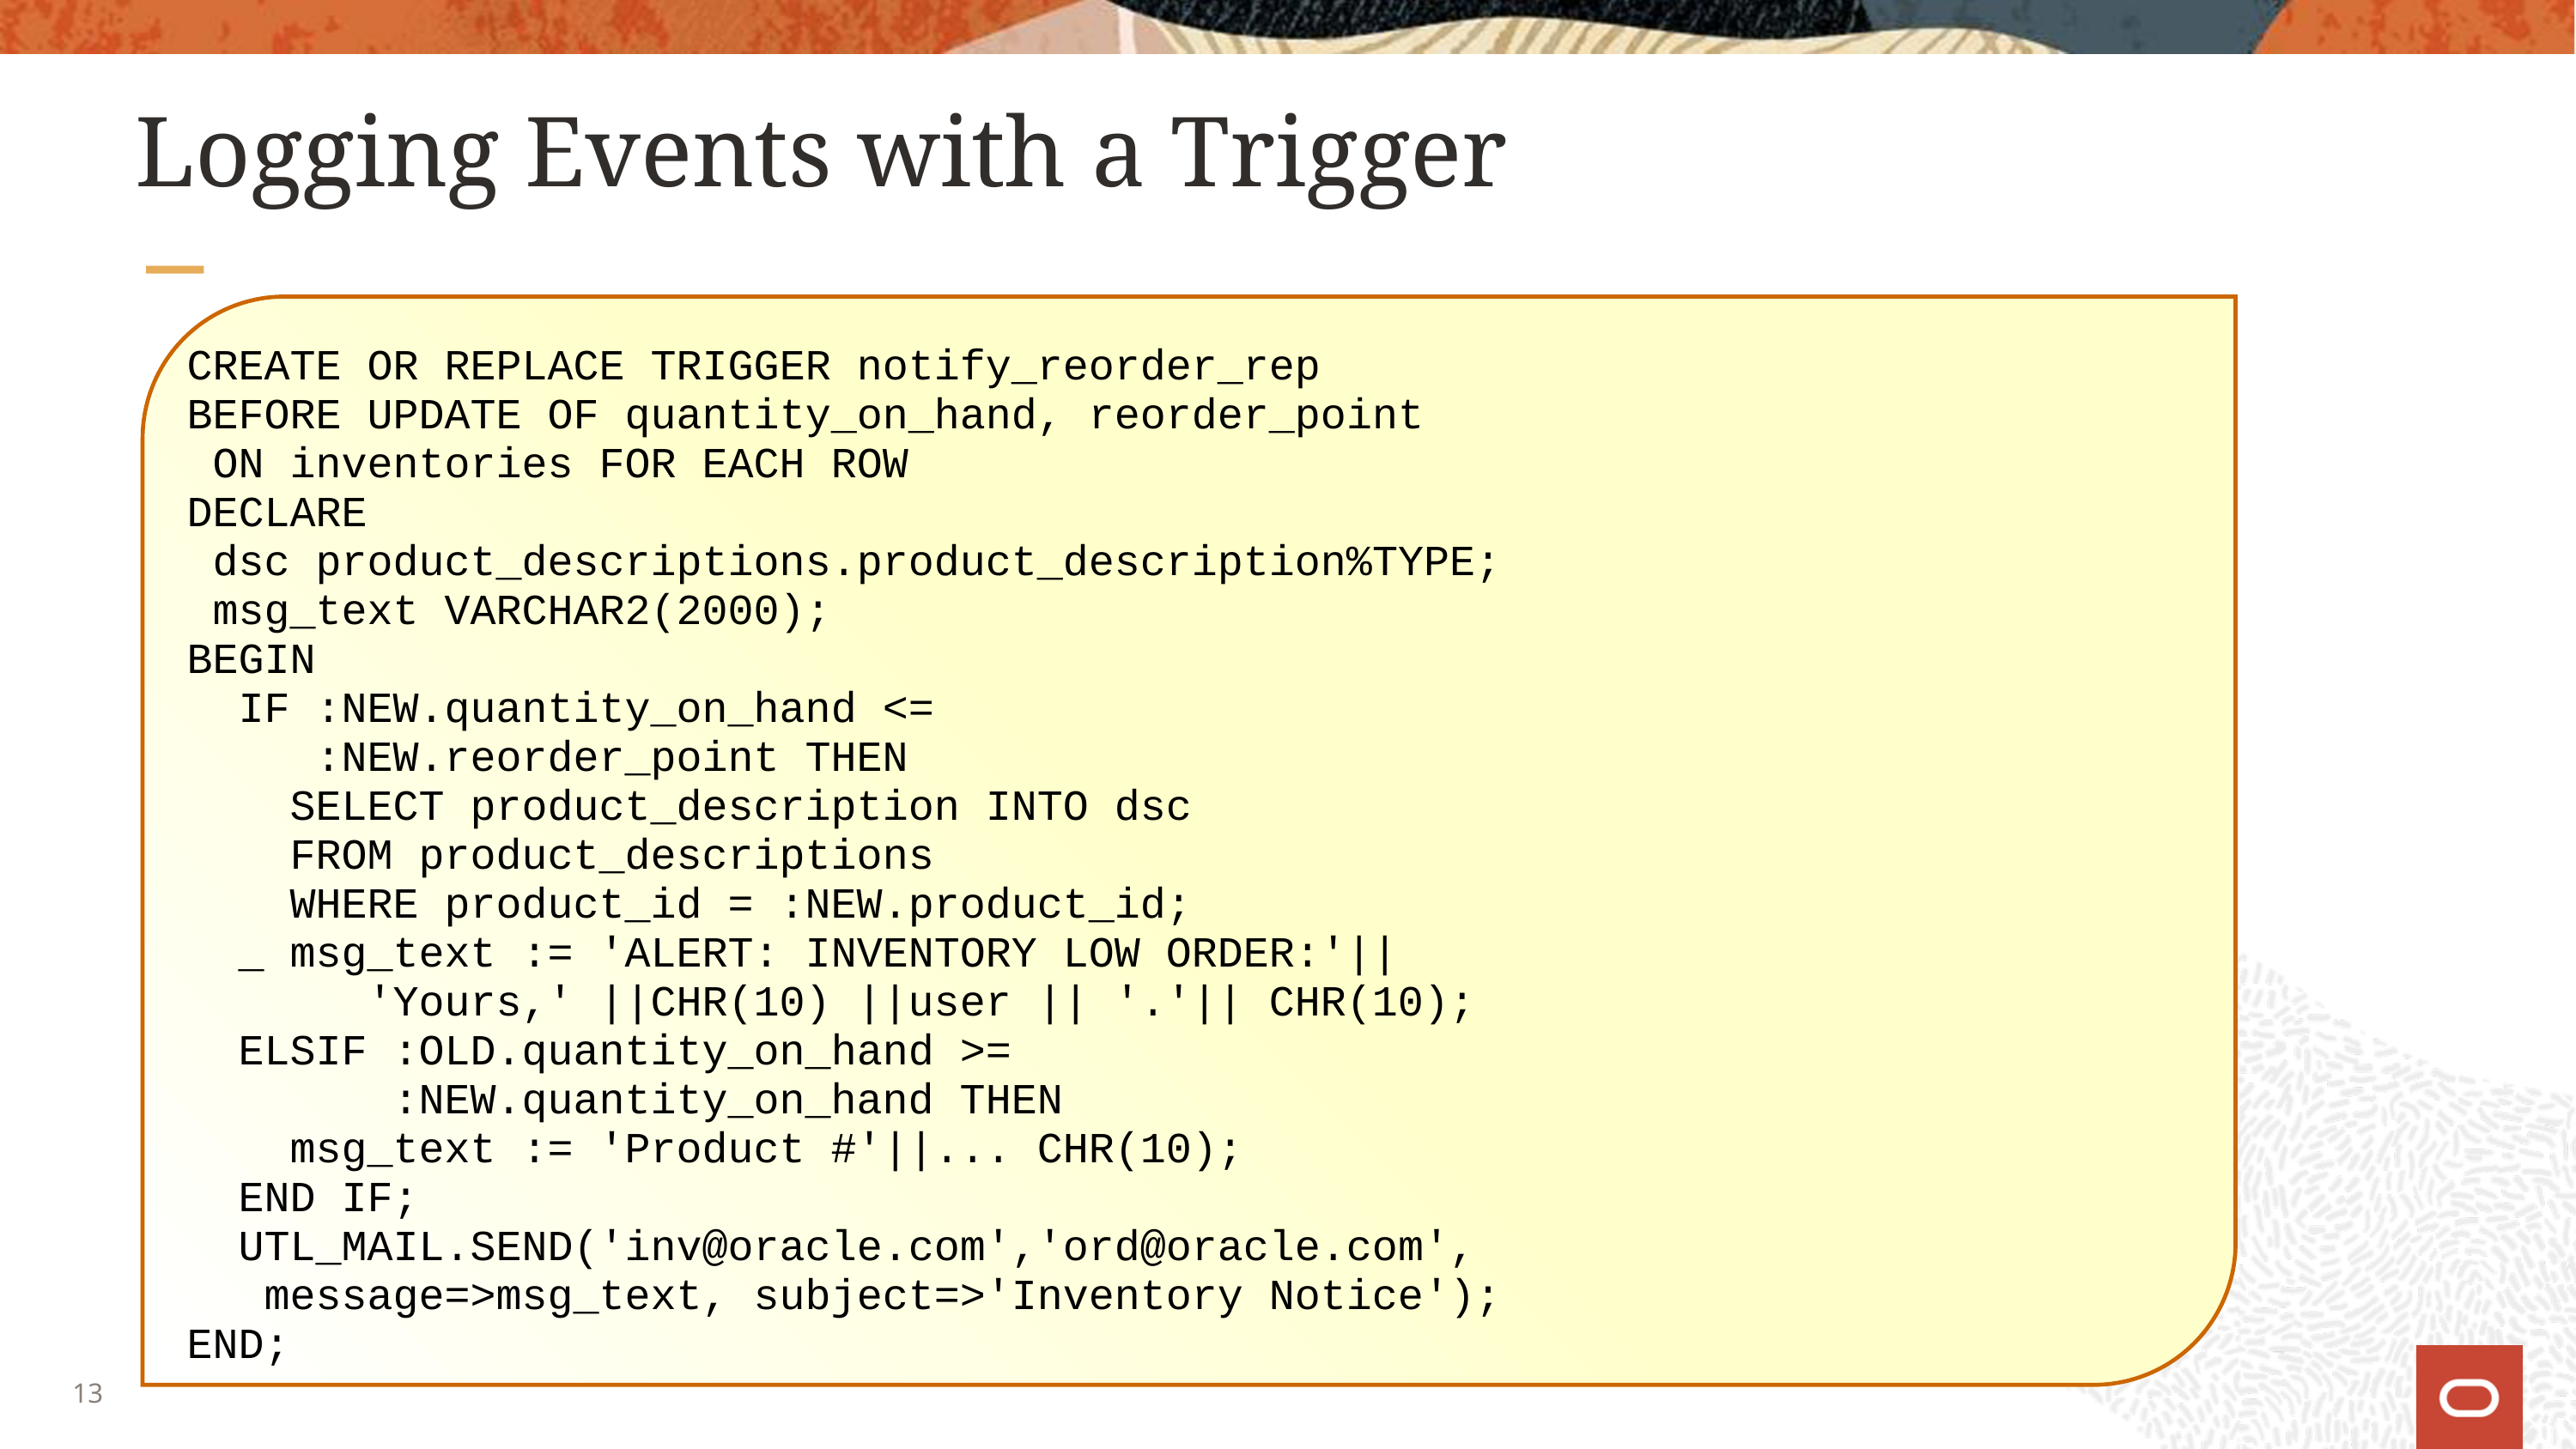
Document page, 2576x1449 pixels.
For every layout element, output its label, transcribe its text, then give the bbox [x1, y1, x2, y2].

title Logging Events with a Trigger [131, 86, 2445, 252]
picture [0, 0, 2576, 54]
text_box CREATE OR REPLACE TRIGGER notify_reorder_rep BEFORE UPDATE OF quantity_on_hand, reorder_point ON inventories FOR EACH ROW DECLARE dsc product_descriptions.product_description%TYPE; msg_text VARCHAR2(2000); BEGIN IF :NEW.quantity_on_hand <= :NEW.reorder_point THEN SELECT product_description INTO dsc FROM product_descriptions WHERE product_id = :NEW.product_id; _ msg_text := 'ALERT: INVENTORY LOW ORDER:'|| 'Yours,' ||CHR(10) ||user || '.'|| CHR(10); ELSIF :OLD.quantity_on_hand >= :NEW.quantity_on_hand THEN msg_text := 'Product #'||... CHR(10); END IF; UTL_MAIL.SEND('inv@oracle.com','ord@oracle.com', message=>msg_text, subject=>'Inventory Notice'); END; [143, 296, 2236, 1385]
picture [2416, 1345, 2523, 1449]
